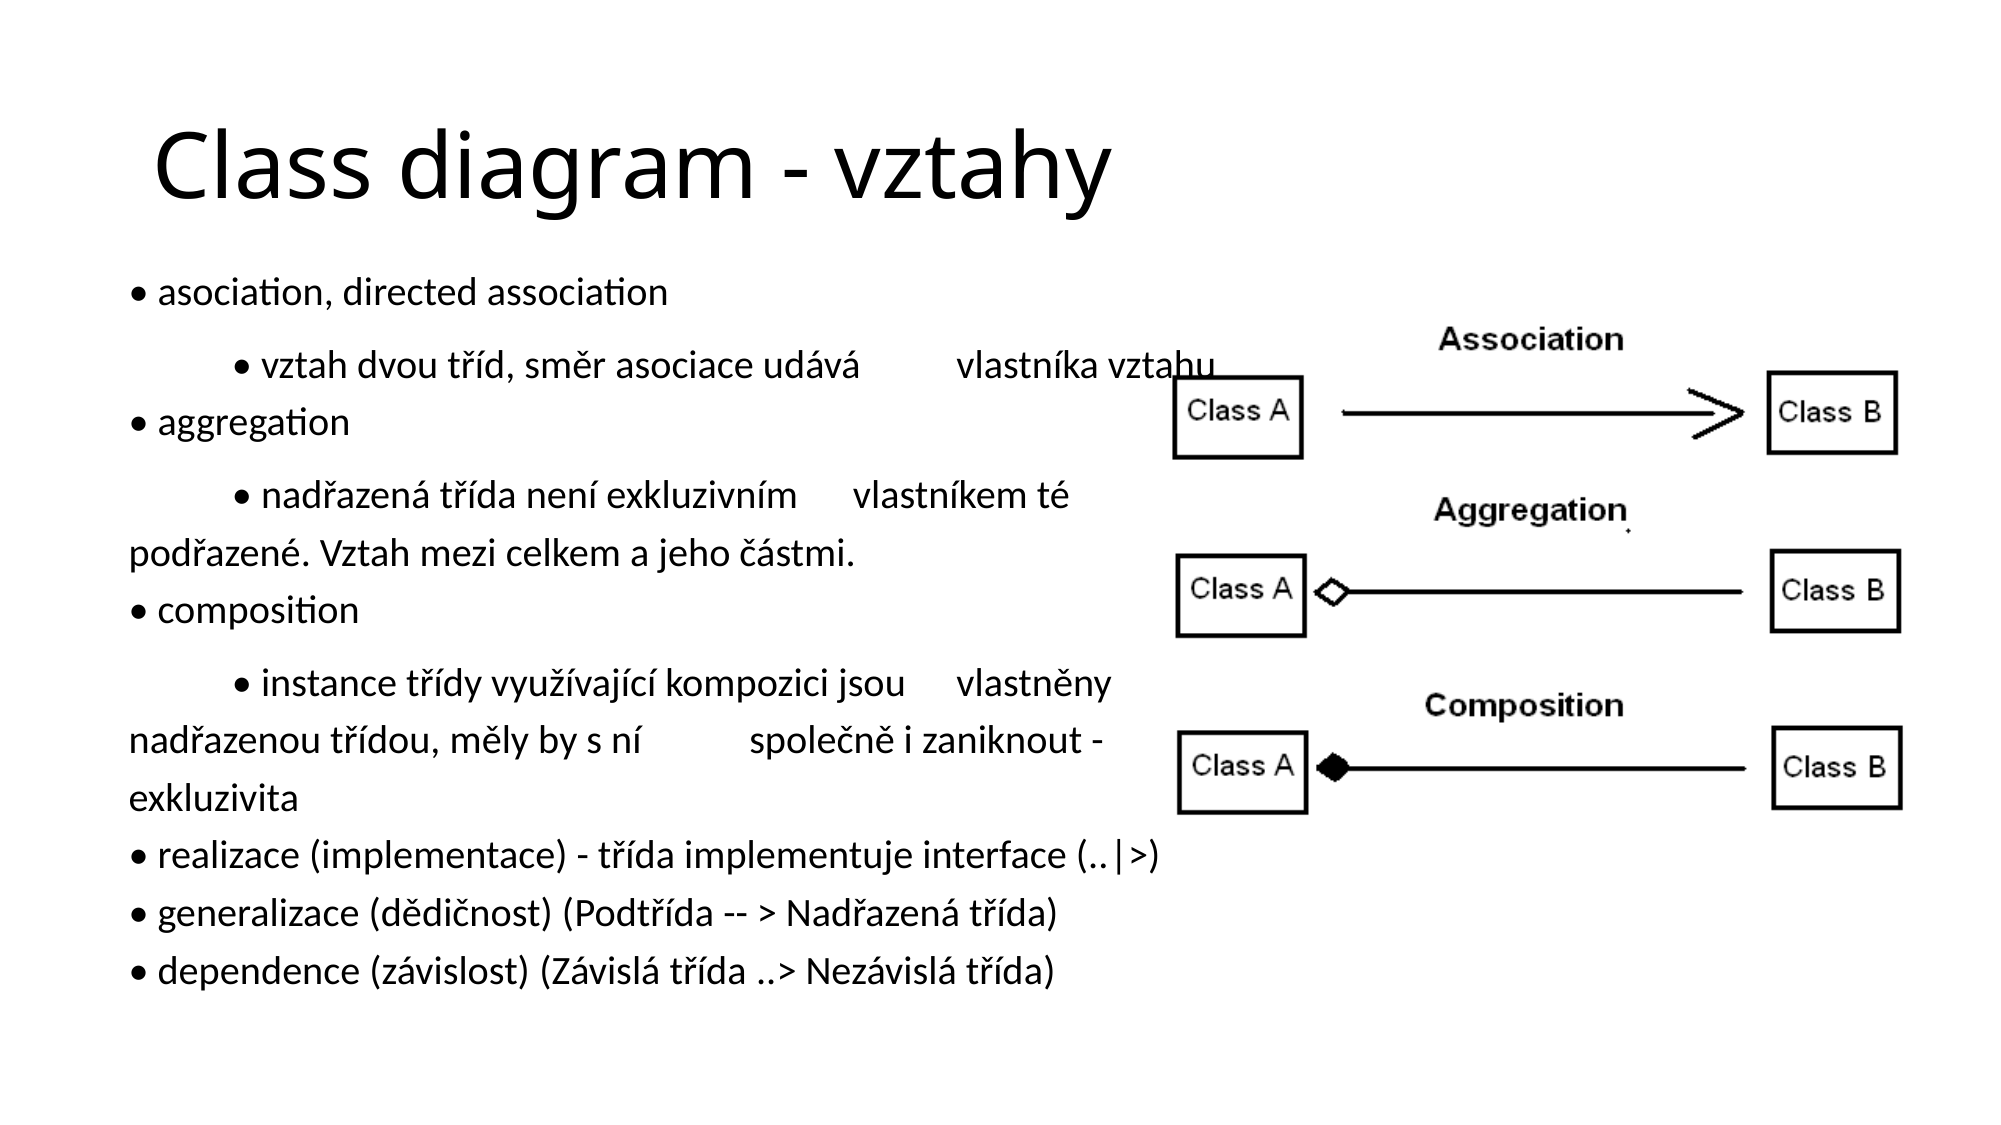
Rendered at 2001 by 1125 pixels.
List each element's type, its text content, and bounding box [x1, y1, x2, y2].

picture [1143, 316, 2000, 862]
title Class diagram - vztahy [137, 59, 1863, 278]
list • asociation, directed association • vztah dvou tříd, směr asociace udává vlastníka vztahu • aggregation • nadřazená třída není exkluzivním vlastníkem té podřazené. Vztah mezi celkem a jeho částmi. • composition • instance třídy využívající kompozici jsou vlastněny nadřazenou třídou, měly by s ní společně i zaniknout - exkluzivita • realizace (implementace) - třída implementuje interface (..|>) • generalizace (dědičnost) (Podtřída -- > Nadřazená třída) • dependence (závislost) (Závislá třída ..> Nezávislá třída) [113, 263, 1233, 1014]
